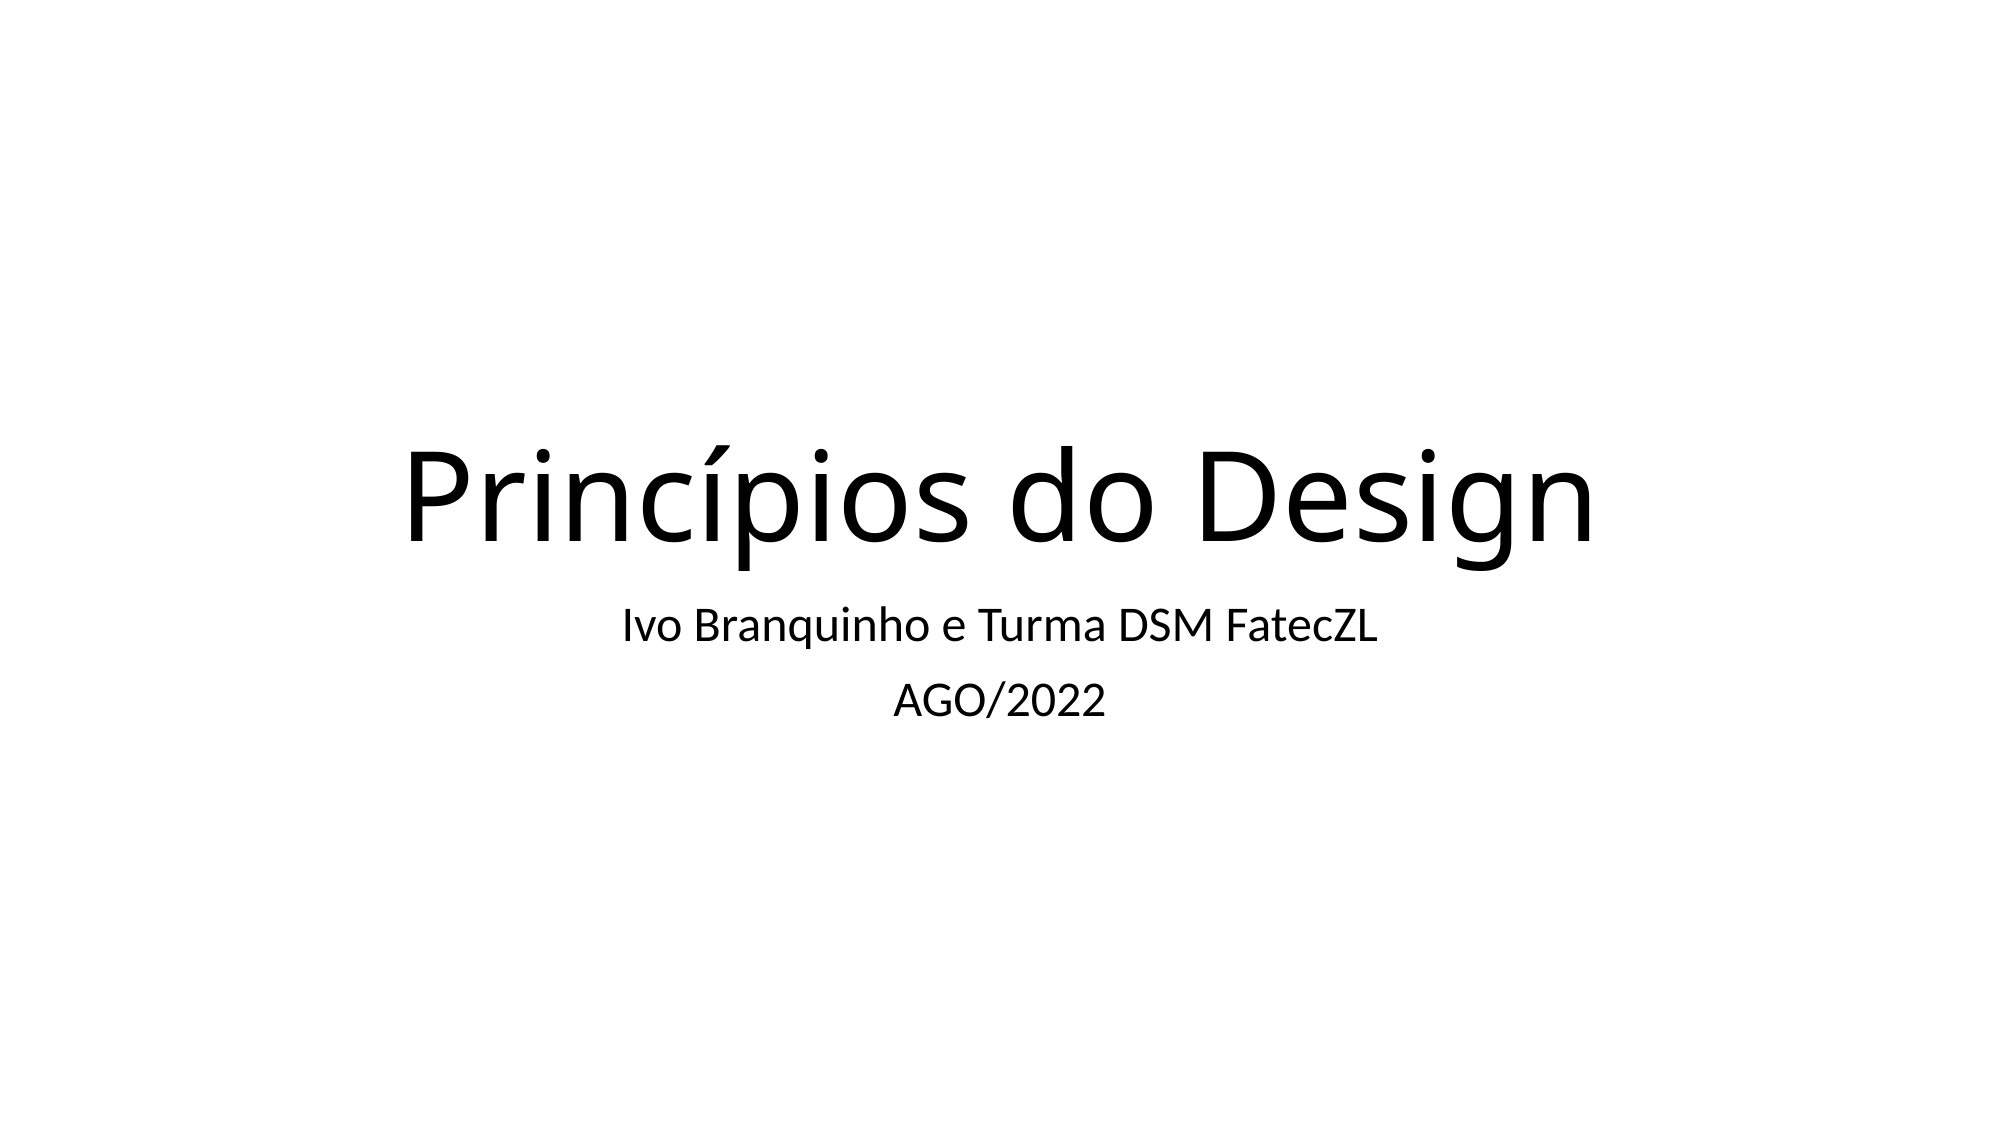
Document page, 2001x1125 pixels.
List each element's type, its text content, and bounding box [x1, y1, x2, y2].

title Princípios do Design [249, 184, 1750, 576]
subtitle Ivo Branquinho e Turma DSM FatecZL AGO/2022 [249, 590, 1750, 863]
